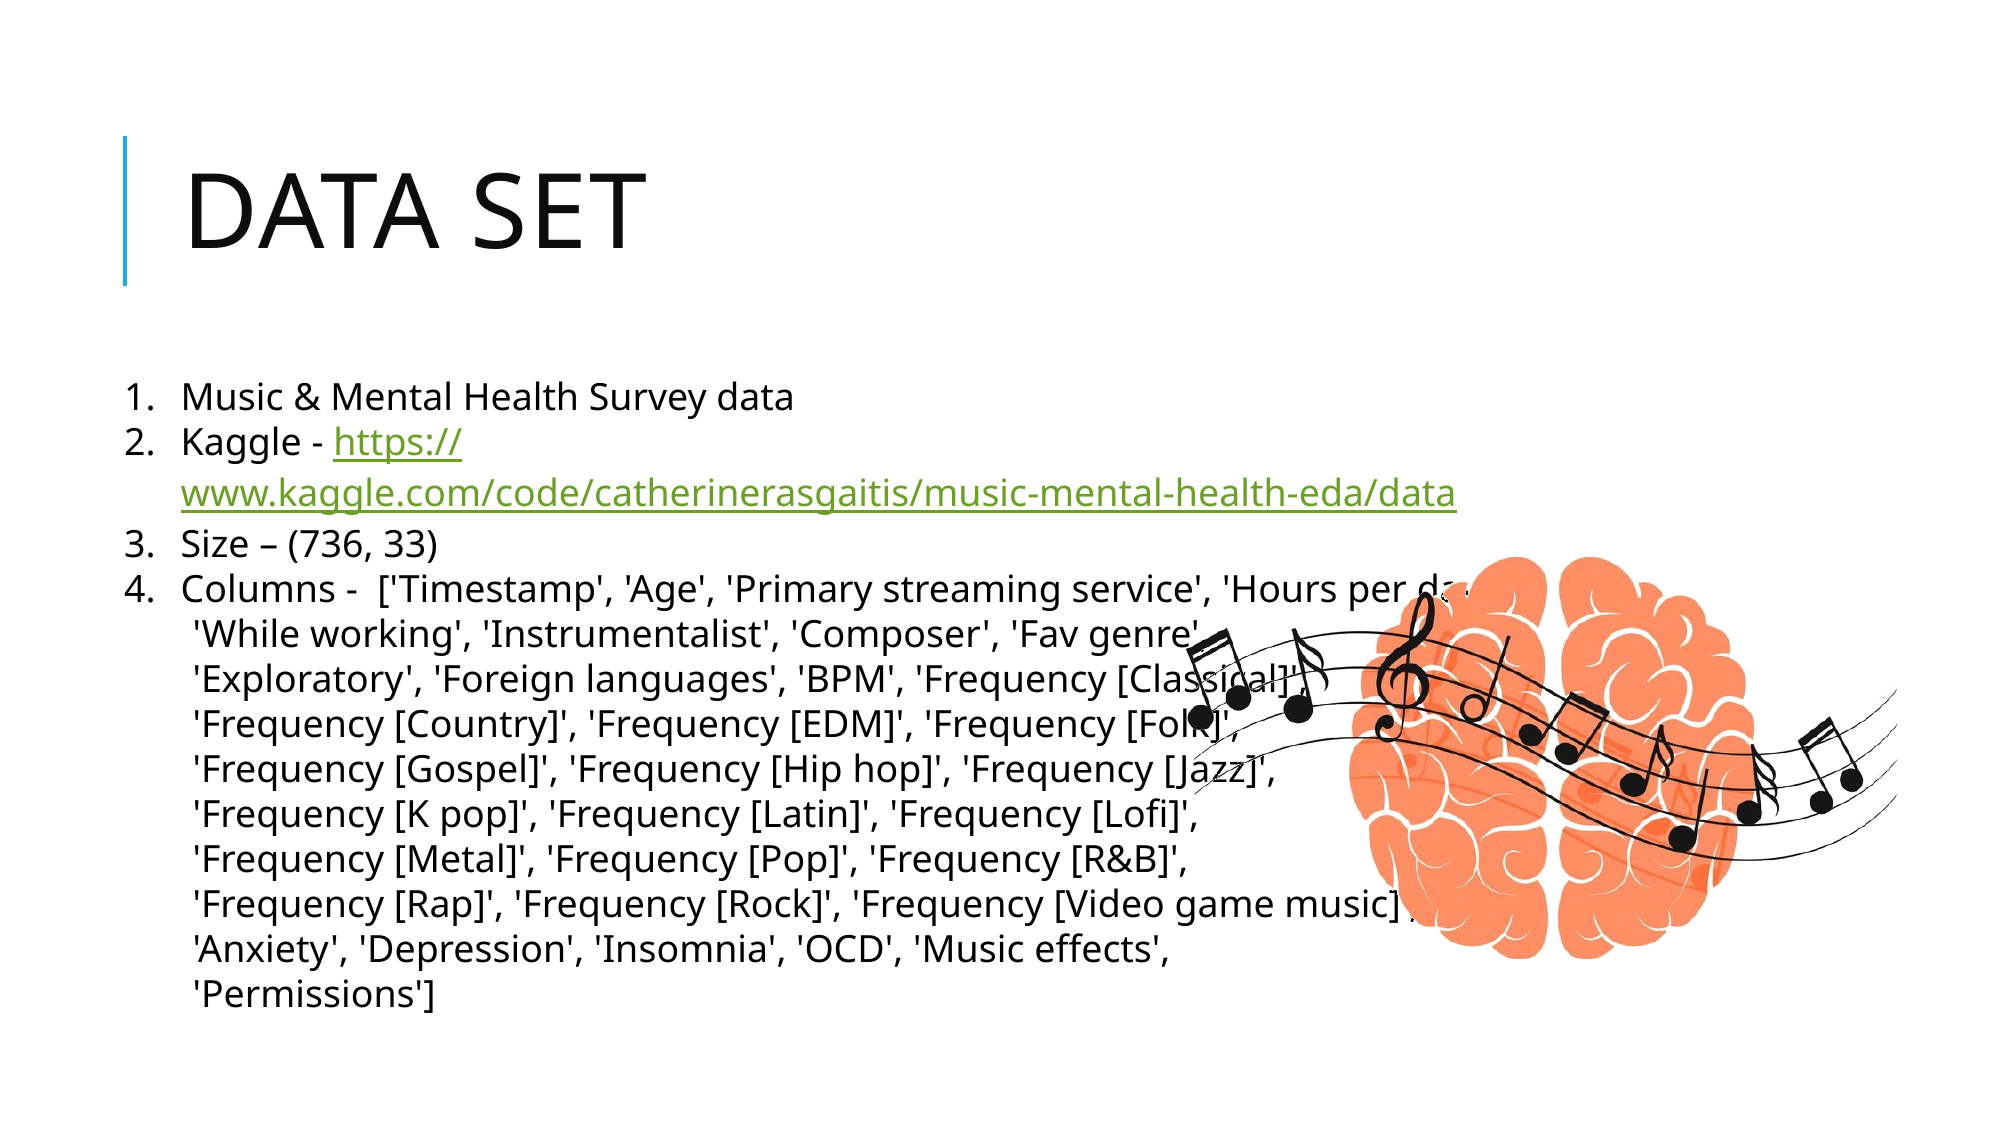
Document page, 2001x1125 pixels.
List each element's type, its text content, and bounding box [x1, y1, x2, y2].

title Data set [168, 96, 1763, 342]
picture [1185, 557, 1897, 959]
text_box Music & Mental Health Survey data Kaggle - https://www.kaggle.com/code/catherinerasgaitis/music-mental-health-eda/data Size – (736, 33) Columns - ['Timestamp', 'Age', 'Primary streaming service', 'Hours per day', 'While working', 'Instrumentalist', 'Composer', 'Fav genre', 'Exploratory', 'Foreign languages', 'BPM', 'Frequency [Classical]', 'Frequency [Country]', 'Frequency [EDM]', 'Frequency [Folk]', 'Frequency [Gospel]', 'Frequency [Hip hop]', 'Frequency [Jazz]', 'Frequency [K pop]', 'Frequency [Latin]', 'Frequency [Lofi]', 'Frequency [Metal]', 'Frequency [Pop]', 'Frequency [R&B]', 'Frequency [Rap]', 'Frequency [Rock]', 'Frequency [Video game music]', 'Anxiety', 'Depression', 'Insomnia', 'OCD', 'Music effects', 'Permissions'] [109, 365, 1727, 1023]
